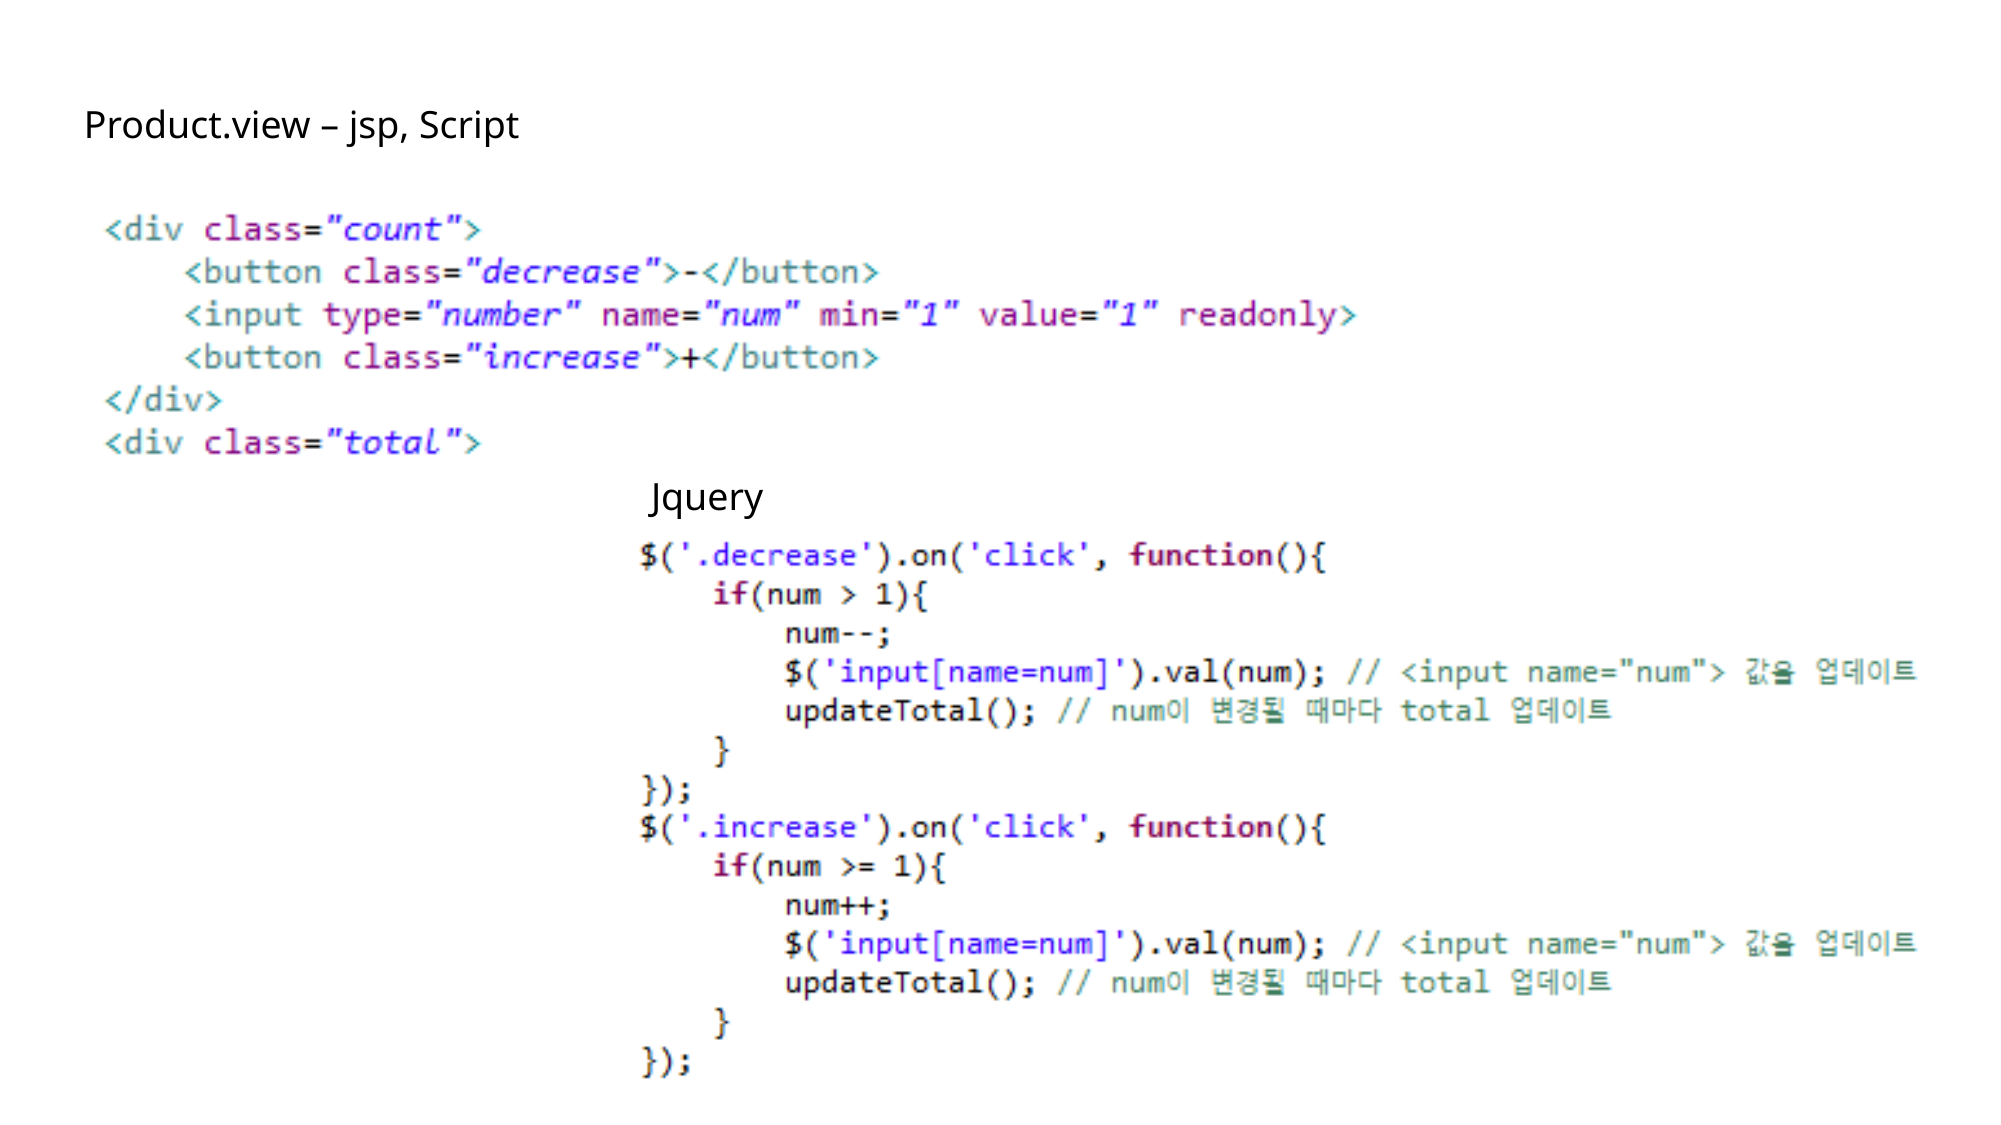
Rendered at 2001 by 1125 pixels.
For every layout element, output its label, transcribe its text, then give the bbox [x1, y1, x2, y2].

text_box Jquery [636, 466, 779, 517]
picture [607, 517, 1944, 1102]
text_box Product.view – jsp, Script [69, 93, 535, 154]
picture [96, 207, 1378, 466]
